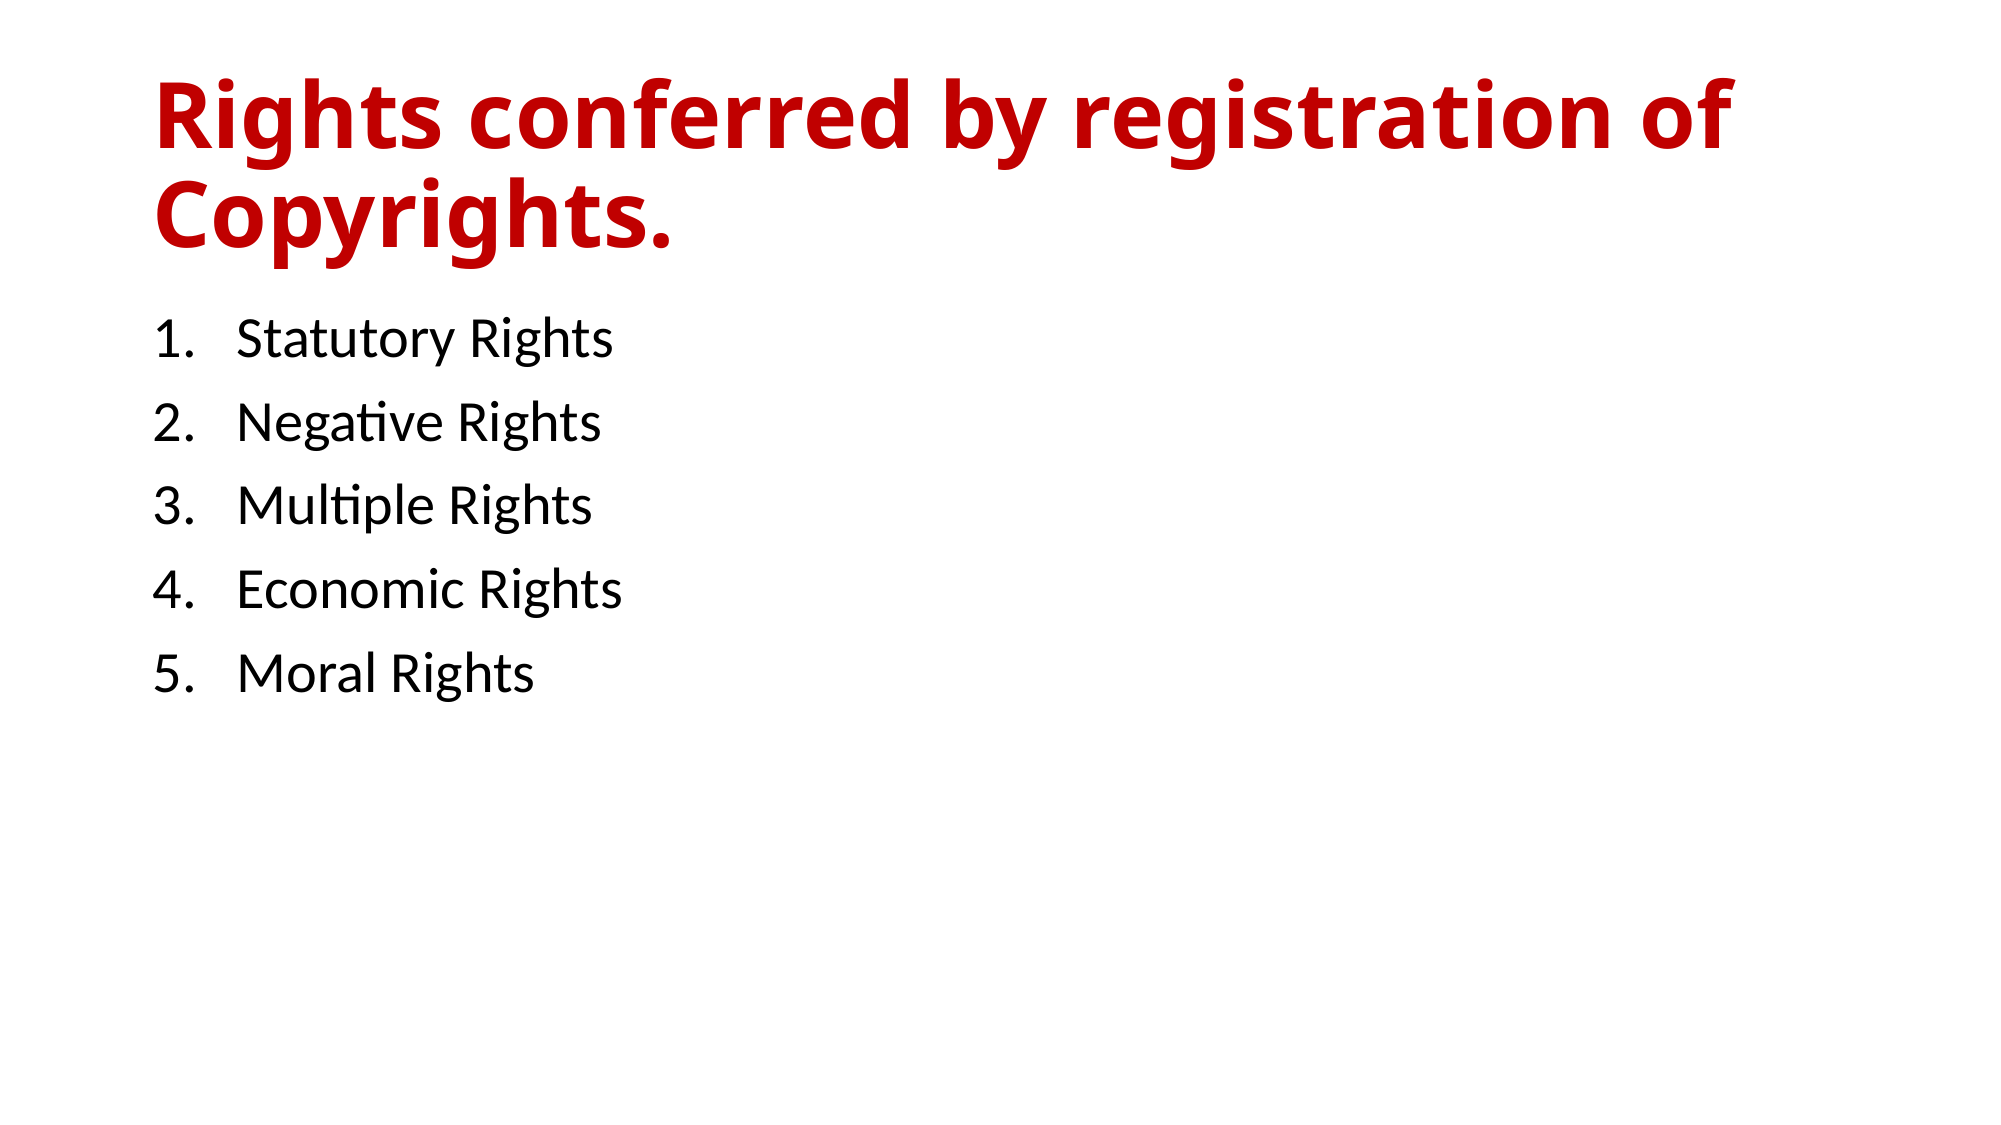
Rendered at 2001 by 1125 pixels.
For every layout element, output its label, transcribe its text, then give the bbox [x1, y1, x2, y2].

list Statutory Rights Negative Rights Multiple Rights Economic Rights Moral Rights [137, 299, 1863, 1014]
title Rights conferred by registration of Copyrights. [137, 59, 1863, 278]
